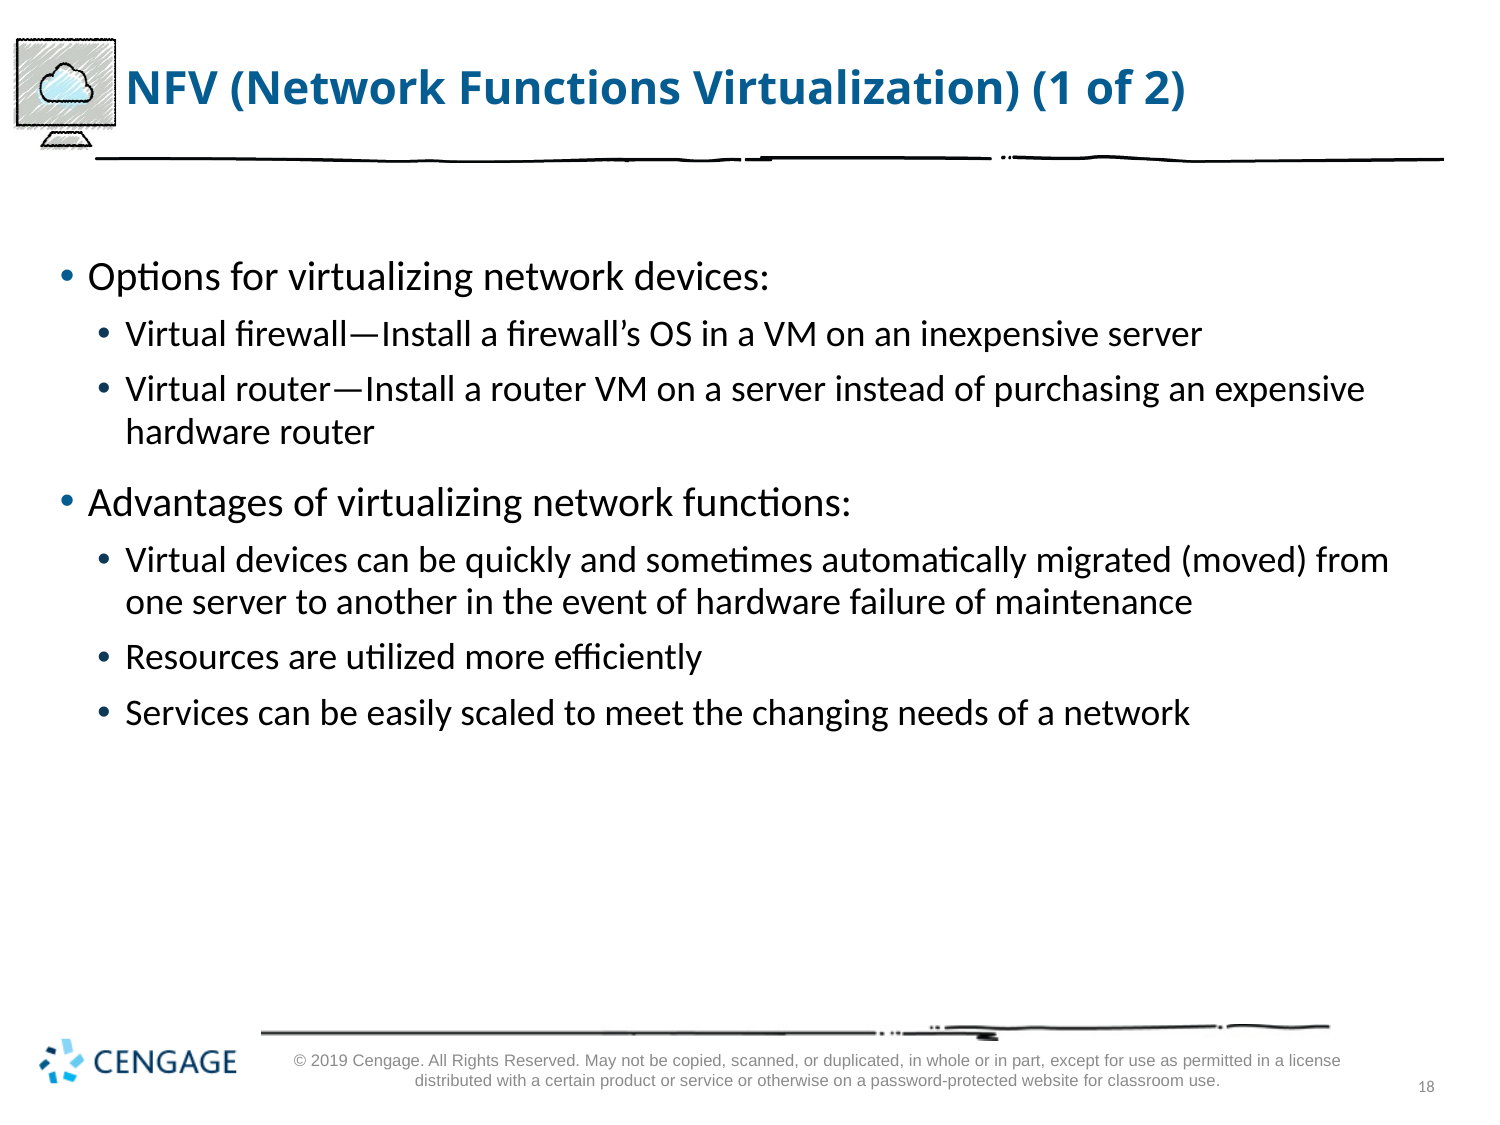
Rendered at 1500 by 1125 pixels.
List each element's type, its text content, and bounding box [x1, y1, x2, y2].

list Options for virtualizing network devices: Virtual firewall—Install a firewall’s O S in a V M on an inexpensive server Virtual router—Install a router VM on a server instead of purchasing an expensive hardware router Advantages of virtualizing network functions: Virtual devices can be quickly and sometimes automatically migrated (moved) from one server to another in the event of hardware failure of maintenance Resources are utilized more efficiently Services can be easily scaled to meet the changing needs of a network [59, 252, 1441, 739]
title N F V (Network Functions Virtualization) (1 of 2) [125, 66, 1442, 116]
picture [13, 36, 117, 151]
picture [95, 155, 1444, 163]
picture [19, 1025, 249, 1096]
footer © 2019 Cengage. All Rights Reserved. May not be copied, scanned, or duplicated, in whole or in part, except for use as permitted in a license distributed with a certain product or service or otherwise on a password-protected website for classroom use. [262, 1050, 1375, 1091]
picture [261, 1024, 1331, 1041]
